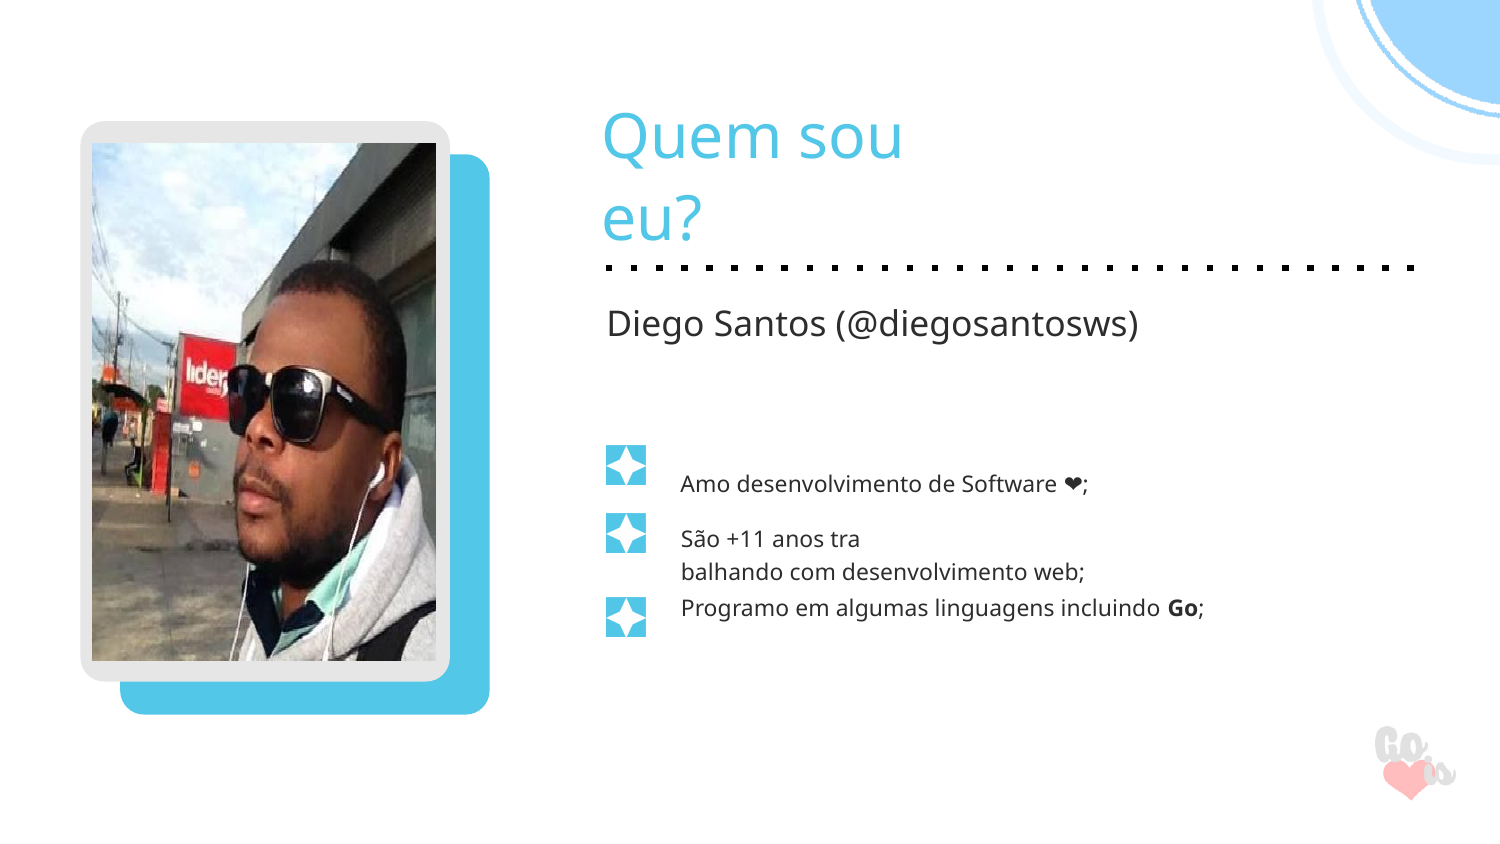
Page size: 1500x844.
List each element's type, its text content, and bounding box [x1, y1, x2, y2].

text_box São +11 anos tra balhando com desenvolvimento web; [680, 519, 1384, 586]
text_box Diego Santos (@diegosantosws) [606, 297, 1243, 343]
text_box Programo em algumas linguagens incluindo Go; [680, 587, 1383, 654]
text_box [119, 143, 490, 715]
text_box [1309, 0, 1500, 164]
picture [1375, 726, 1457, 801]
picture [606, 445, 646, 485]
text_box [80, 110, 451, 682]
picture [606, 513, 646, 554]
text_box Quem sou eu? [601, 90, 1376, 253]
picture [92, 143, 436, 661]
picture [606, 597, 646, 637]
text_box Amo desenvolvimento de Software ❤️; [680, 451, 1383, 497]
